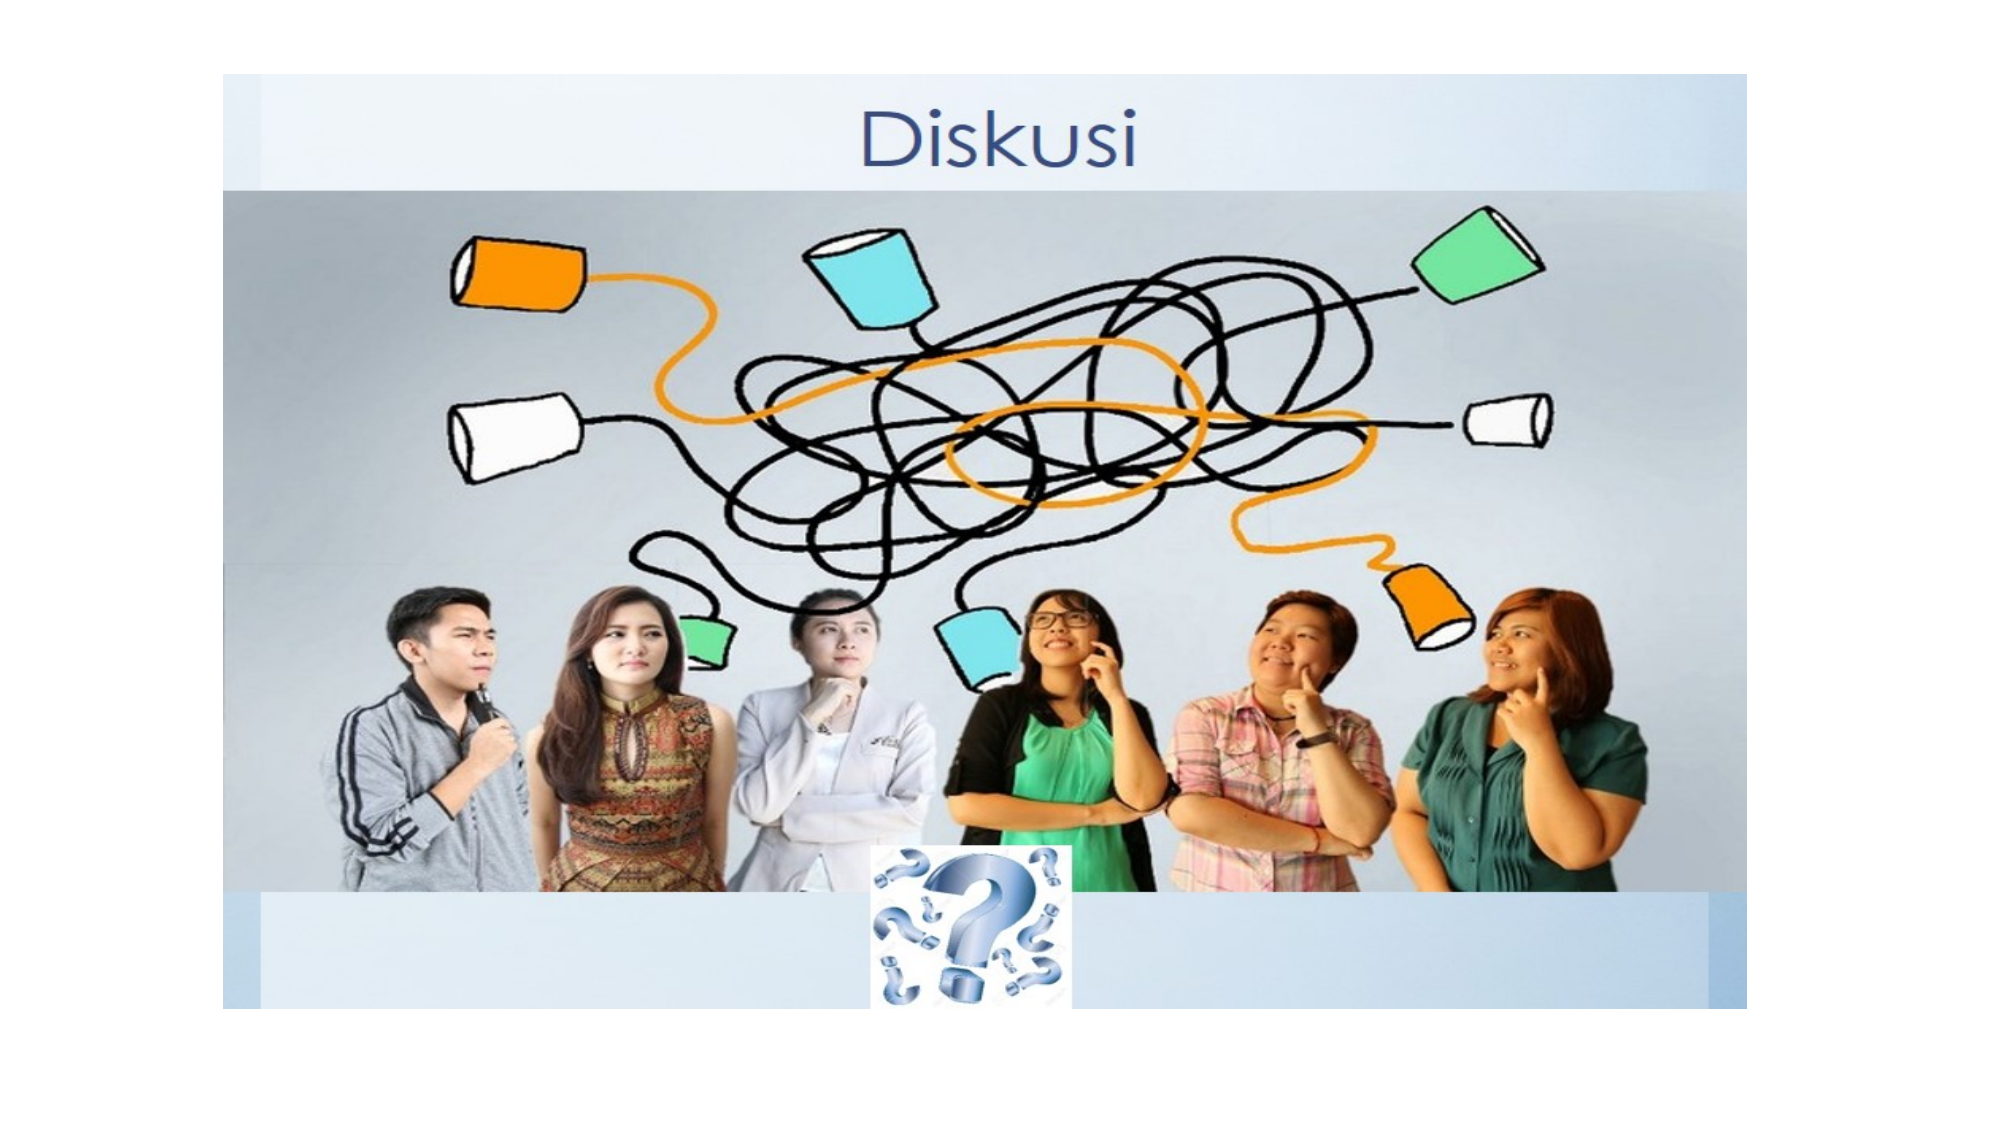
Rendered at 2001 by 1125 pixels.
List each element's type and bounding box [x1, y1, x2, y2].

list [223, 74, 1747, 1009]
